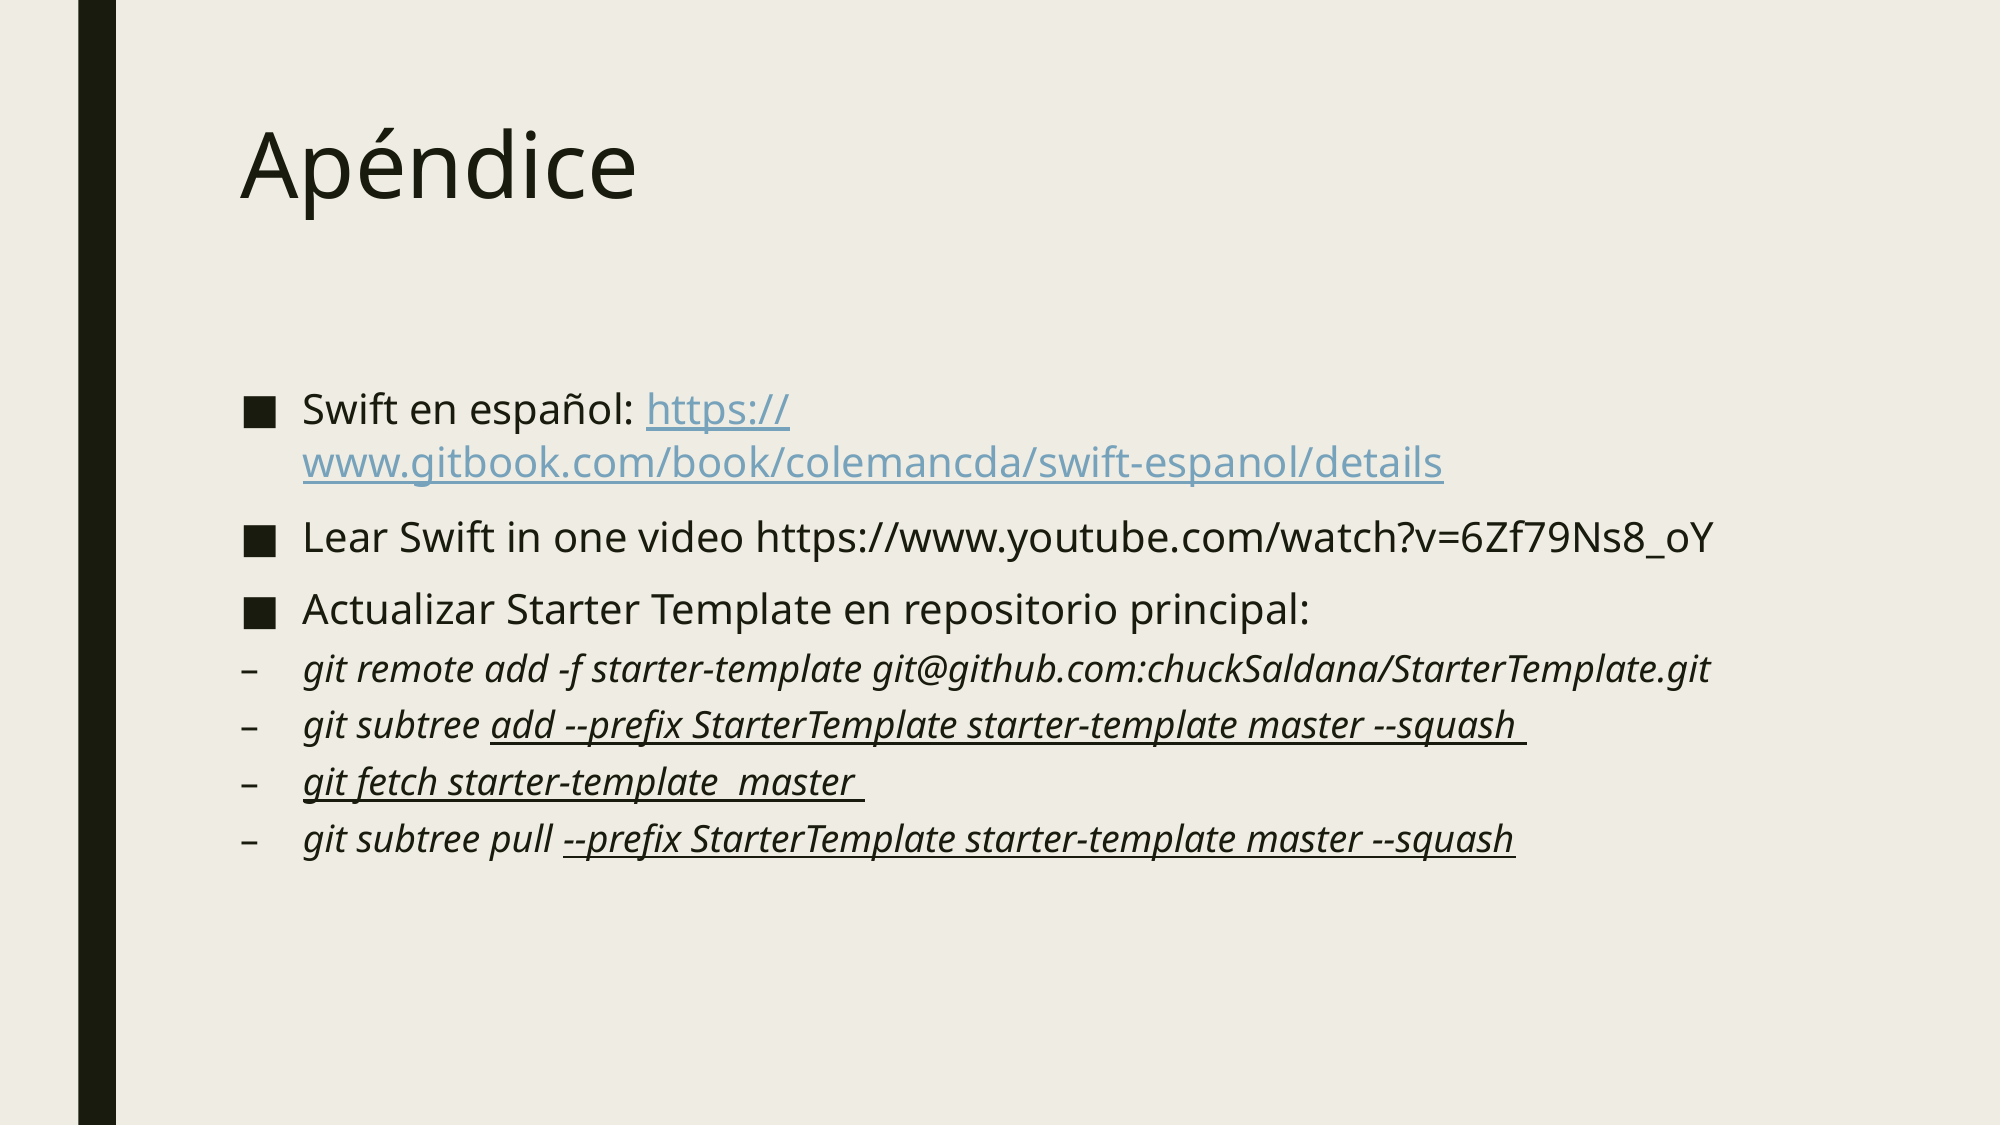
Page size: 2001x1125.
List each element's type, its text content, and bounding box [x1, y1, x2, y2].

list Swift en español: https://www.gitbook.com/book/colemancda/swift-espanol/details Lear Swift in one video https://www.youtube.com/watch?v=6Zf79Ns8_oY Actualizar Starter Template en repositorio principal: git remote add -f starter-template git@github.com:chuckSaldana/StarterTemplate.git git subtree add --prefix StarterTemplate starter-template master --squash git fetch starter-template master git subtree pull --prefix StarterTemplate starter-template master --squash [225, 375, 1800, 963]
title Apéndice [225, 112, 1800, 357]
